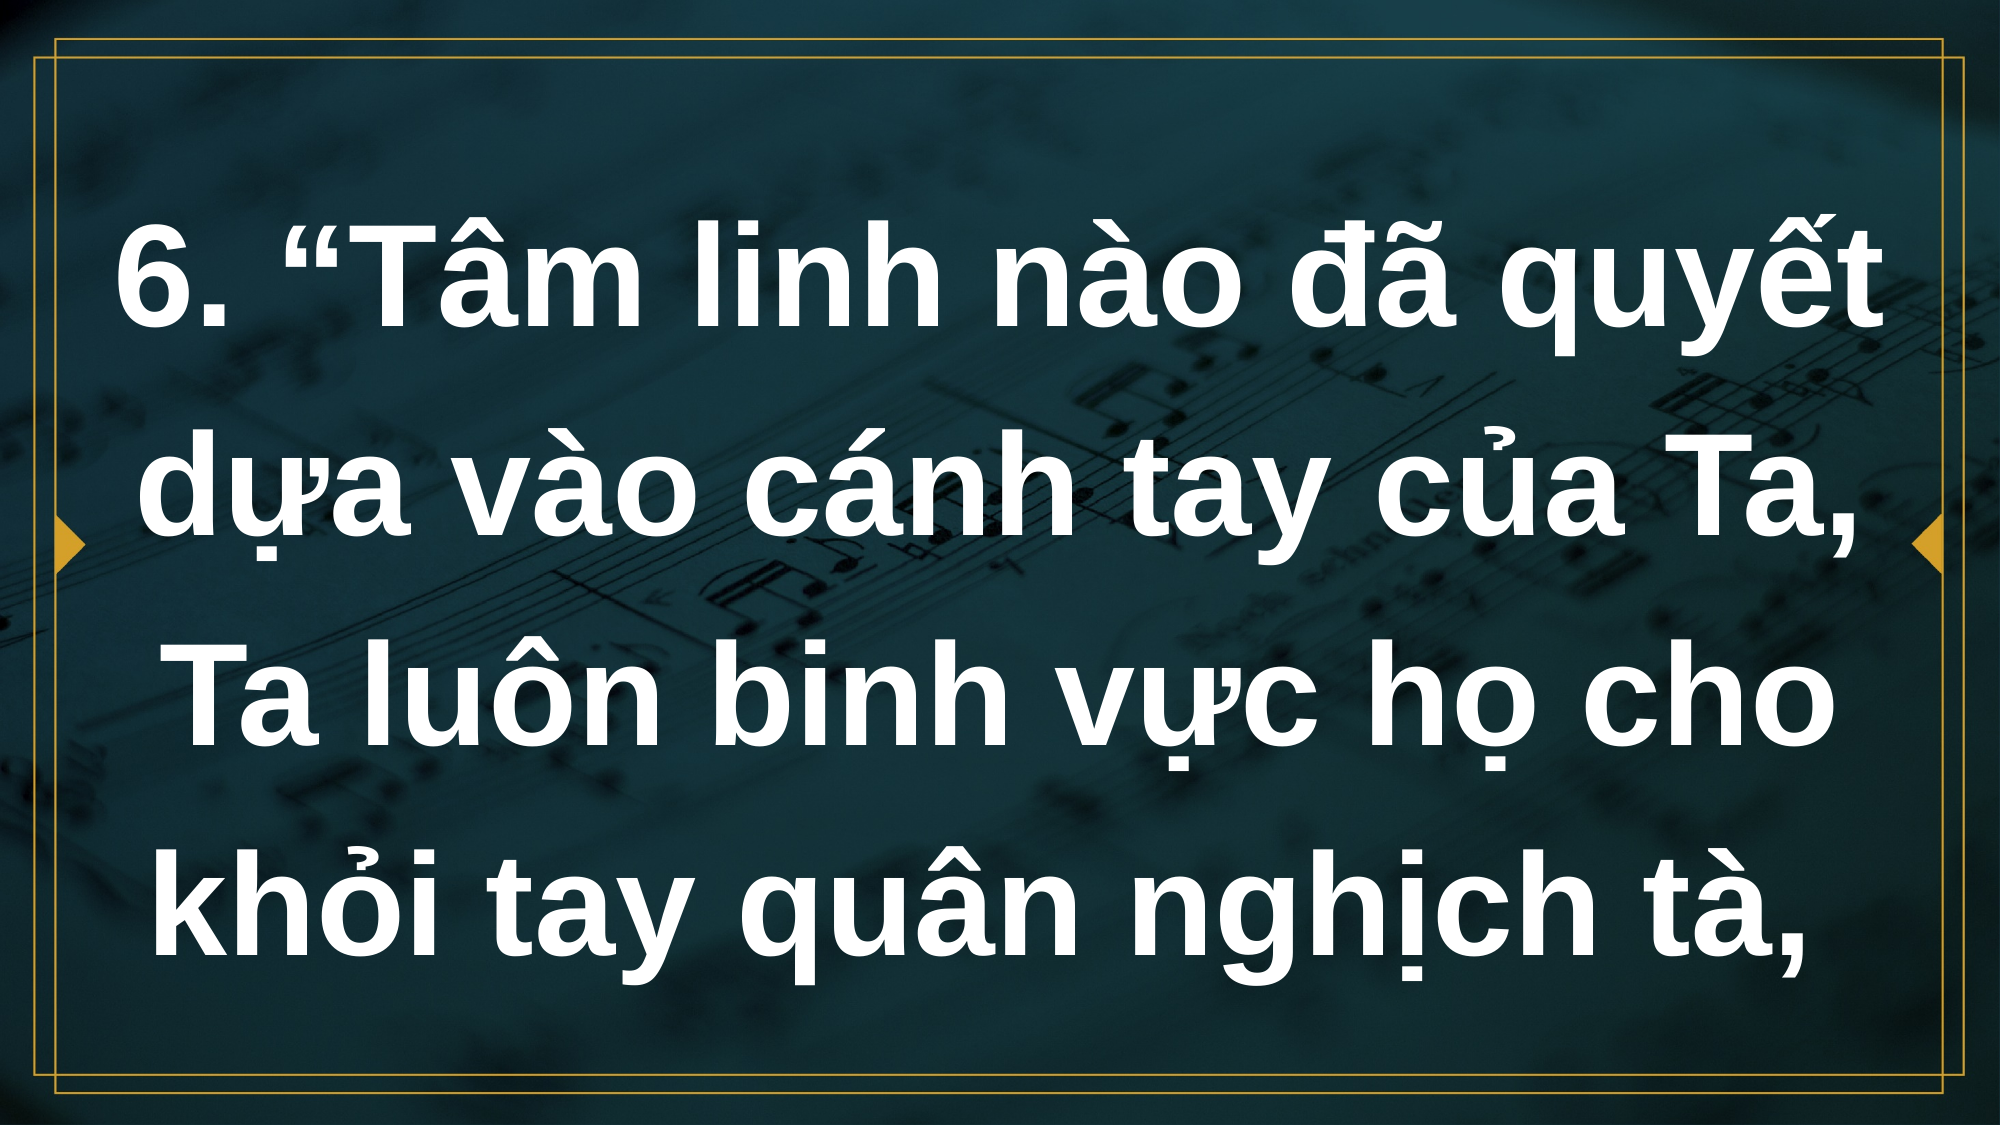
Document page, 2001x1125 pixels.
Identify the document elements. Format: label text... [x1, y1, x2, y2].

title 6. “Tâm linh nào đã quyết dựa vào cánh tay của Ta, Ta luôn binh vực họ cho khỏi tay quân nghịch tà, [55, 53, 1945, 1077]
picture [0, 0, 2000, 1125]
